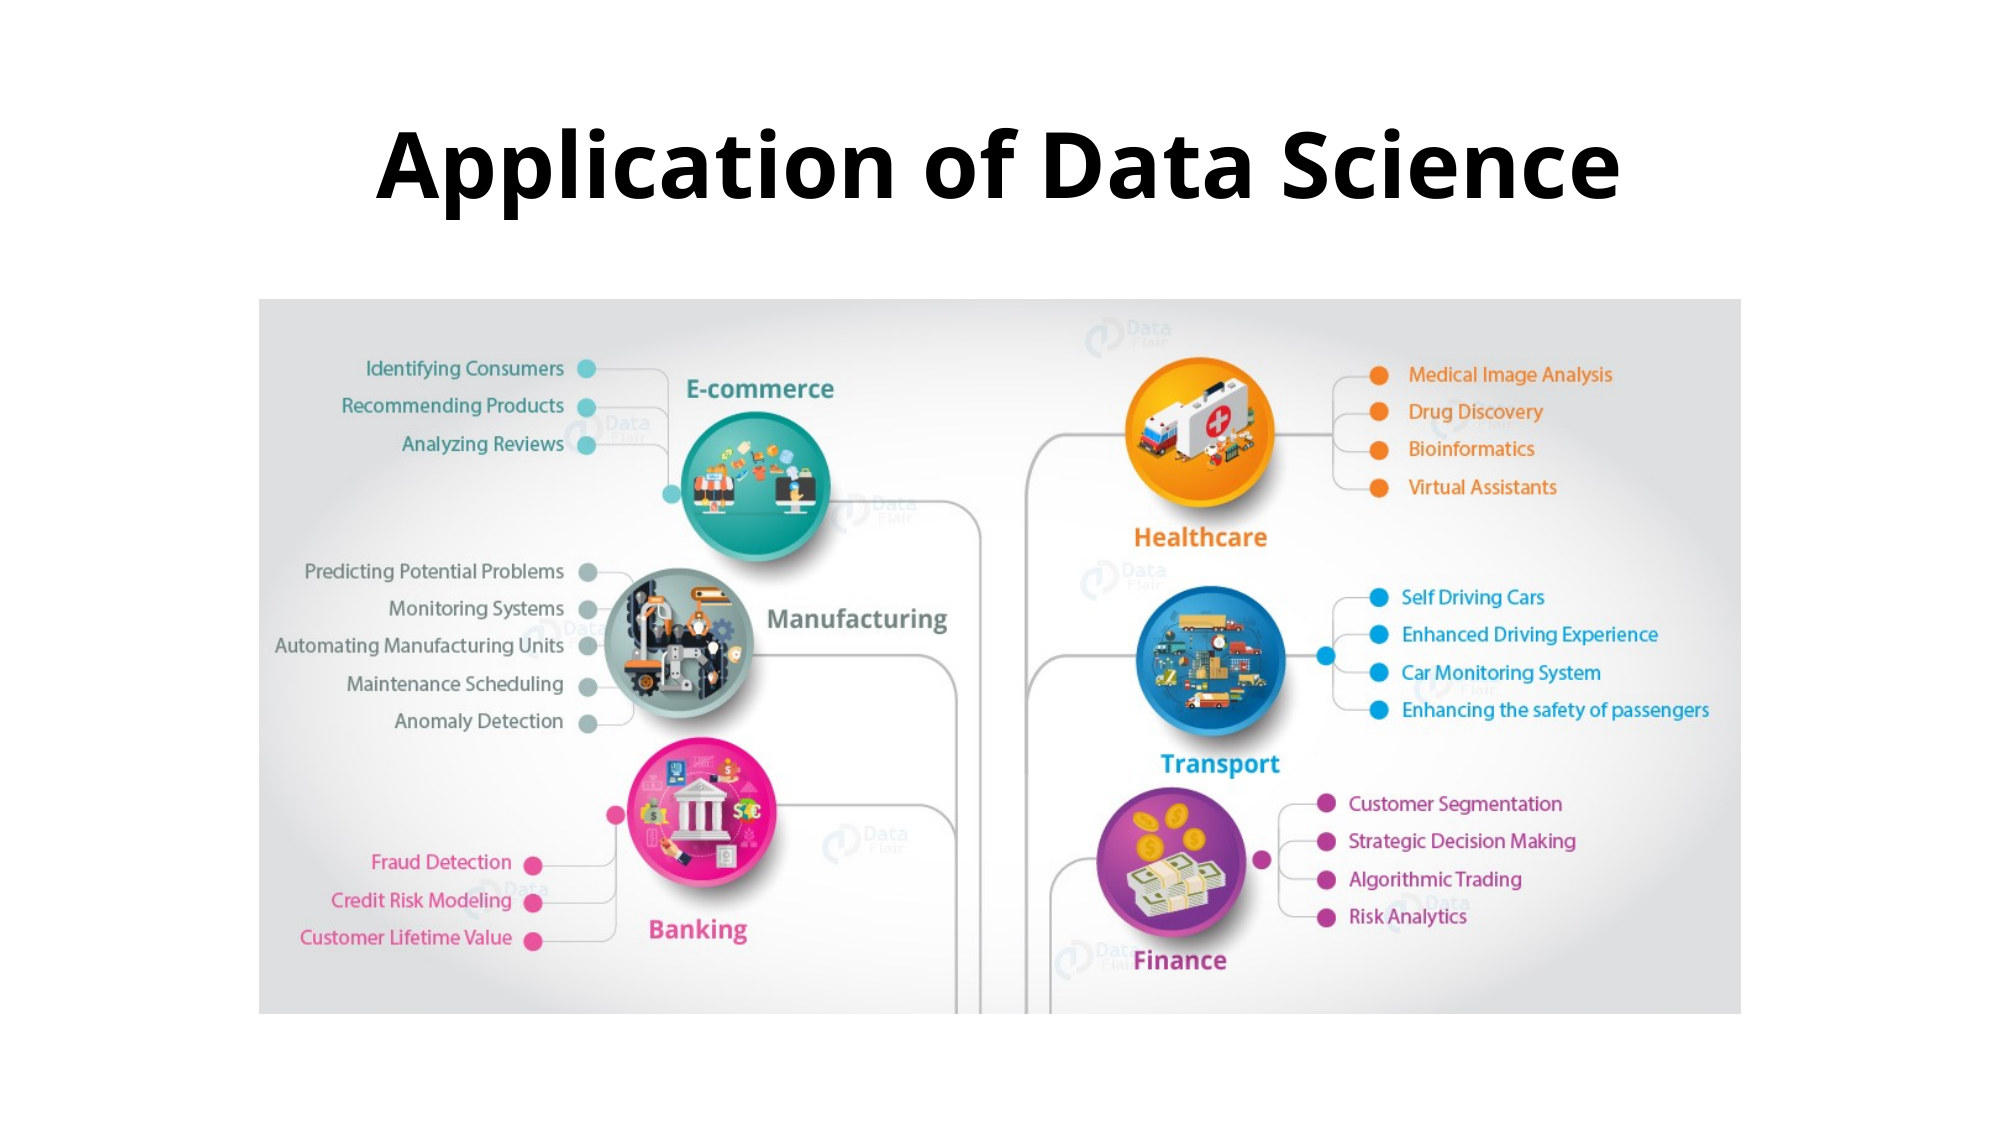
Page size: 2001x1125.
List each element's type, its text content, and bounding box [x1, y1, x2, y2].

title Application of Data Science [137, 59, 1863, 278]
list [258, 299, 1741, 1014]
